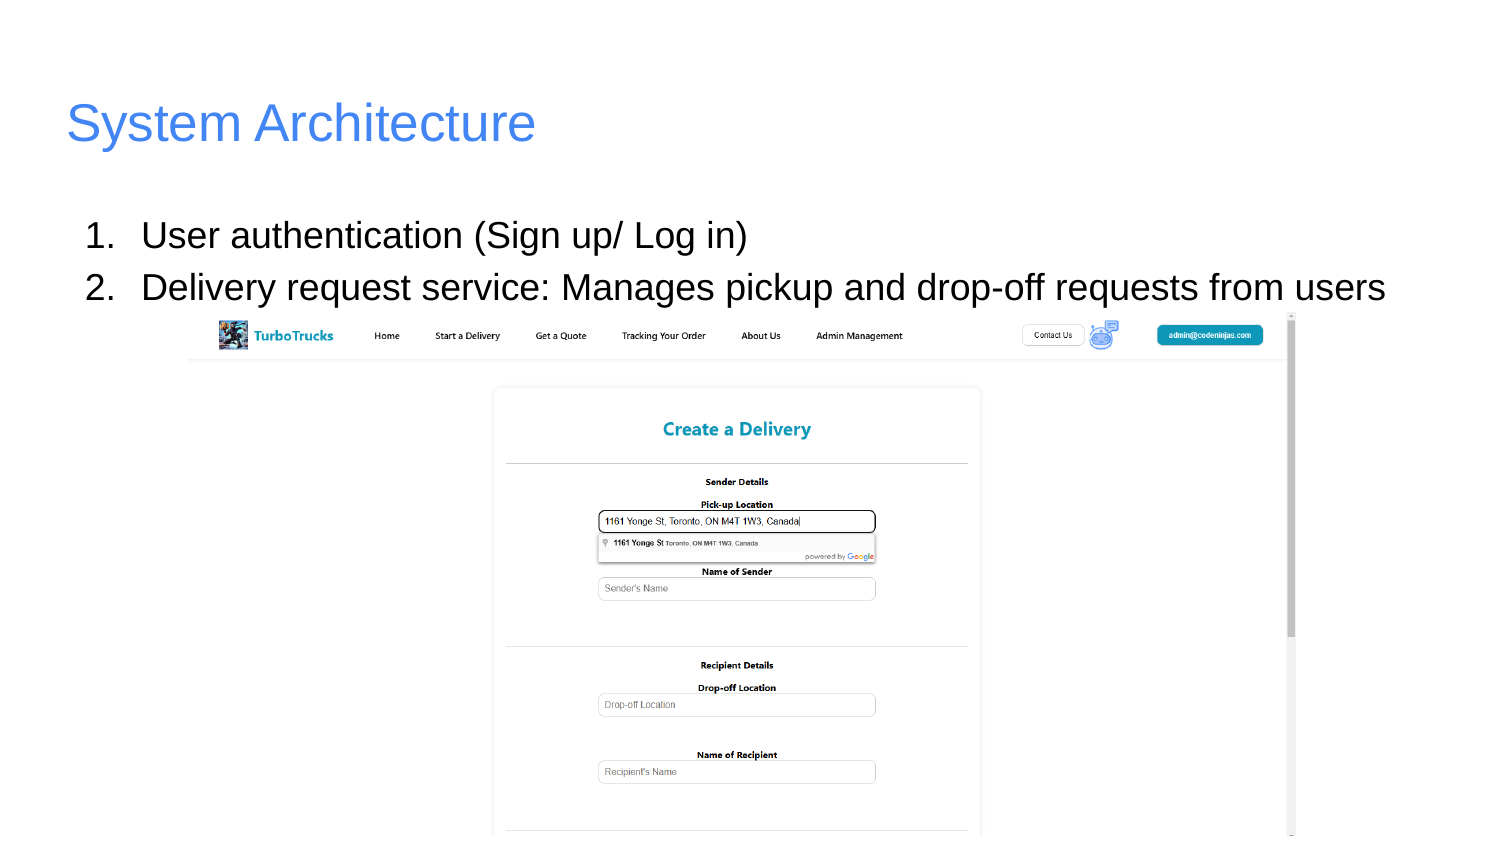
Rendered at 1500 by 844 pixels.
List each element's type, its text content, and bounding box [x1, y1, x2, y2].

title System Architecture [51, 72, 1449, 167]
list User authentication (Sign up/ Log in) Delivery request service: Manages pickup and drop-off requests from users [51, 189, 1449, 750]
picture [187, 312, 1296, 836]
